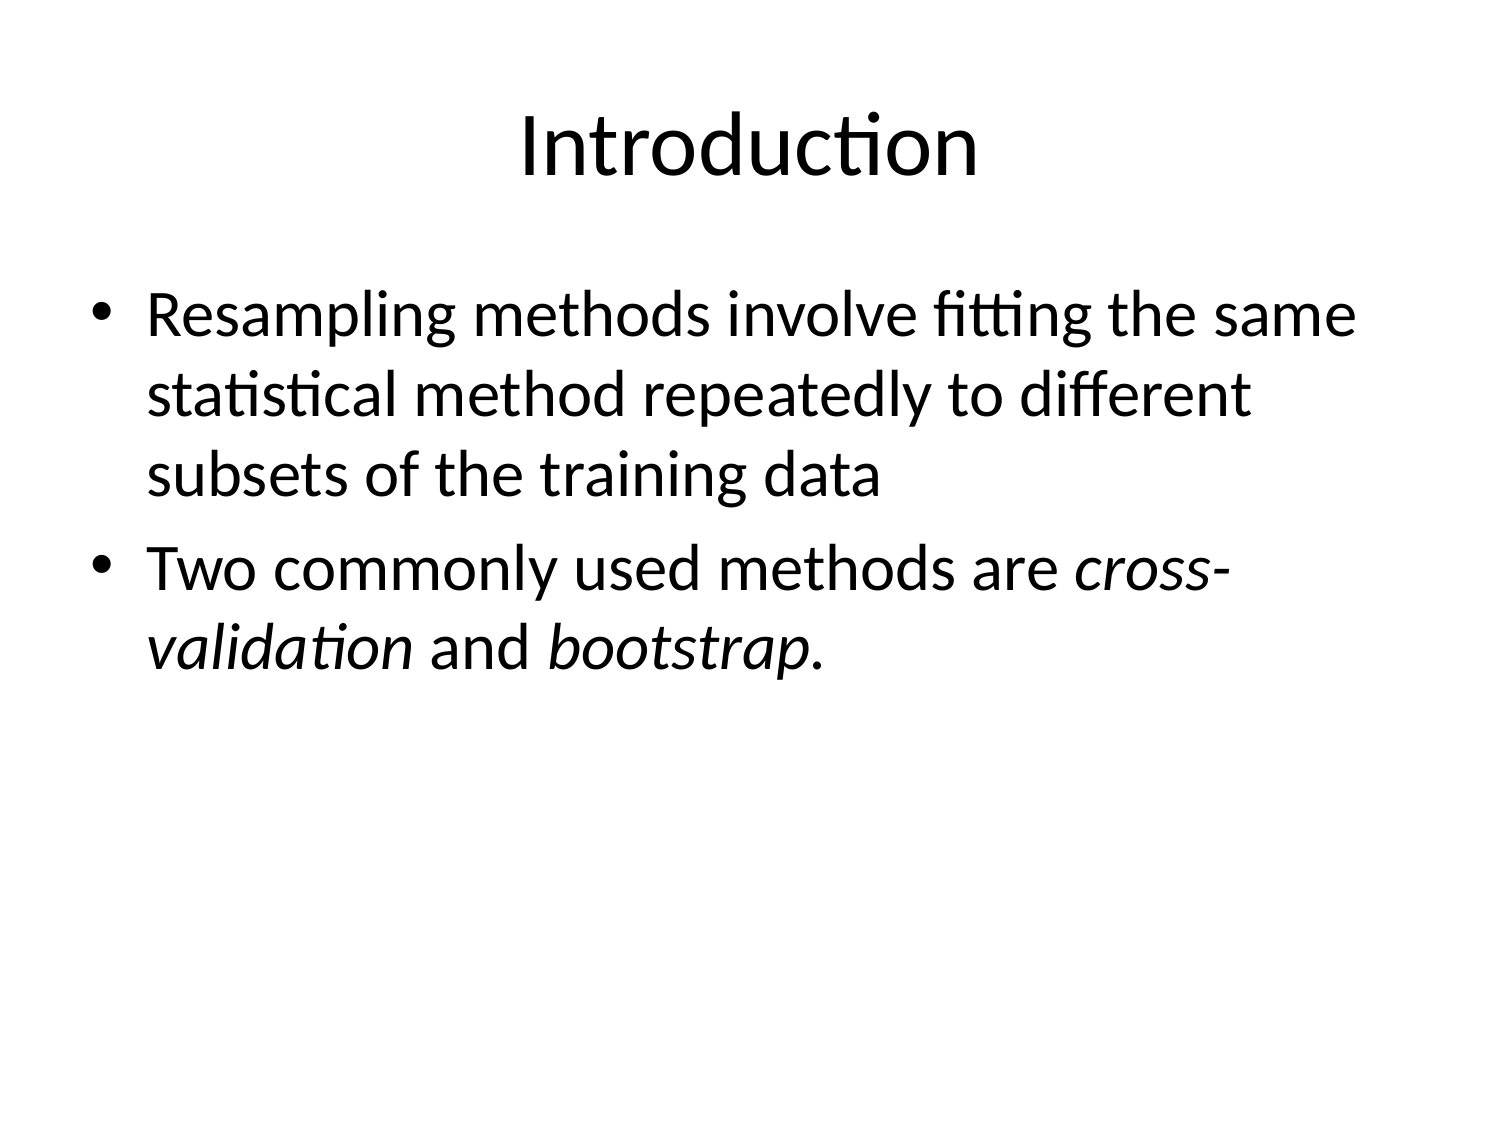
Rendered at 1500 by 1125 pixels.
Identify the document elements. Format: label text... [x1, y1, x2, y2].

list Resampling methods involve fitting the same statistical method repeatedly to different subsets of the training data Two commonly used methods are cross-validation and bootstrap. [75, 262, 1425, 1005]
title Introduction [75, 45, 1425, 233]
